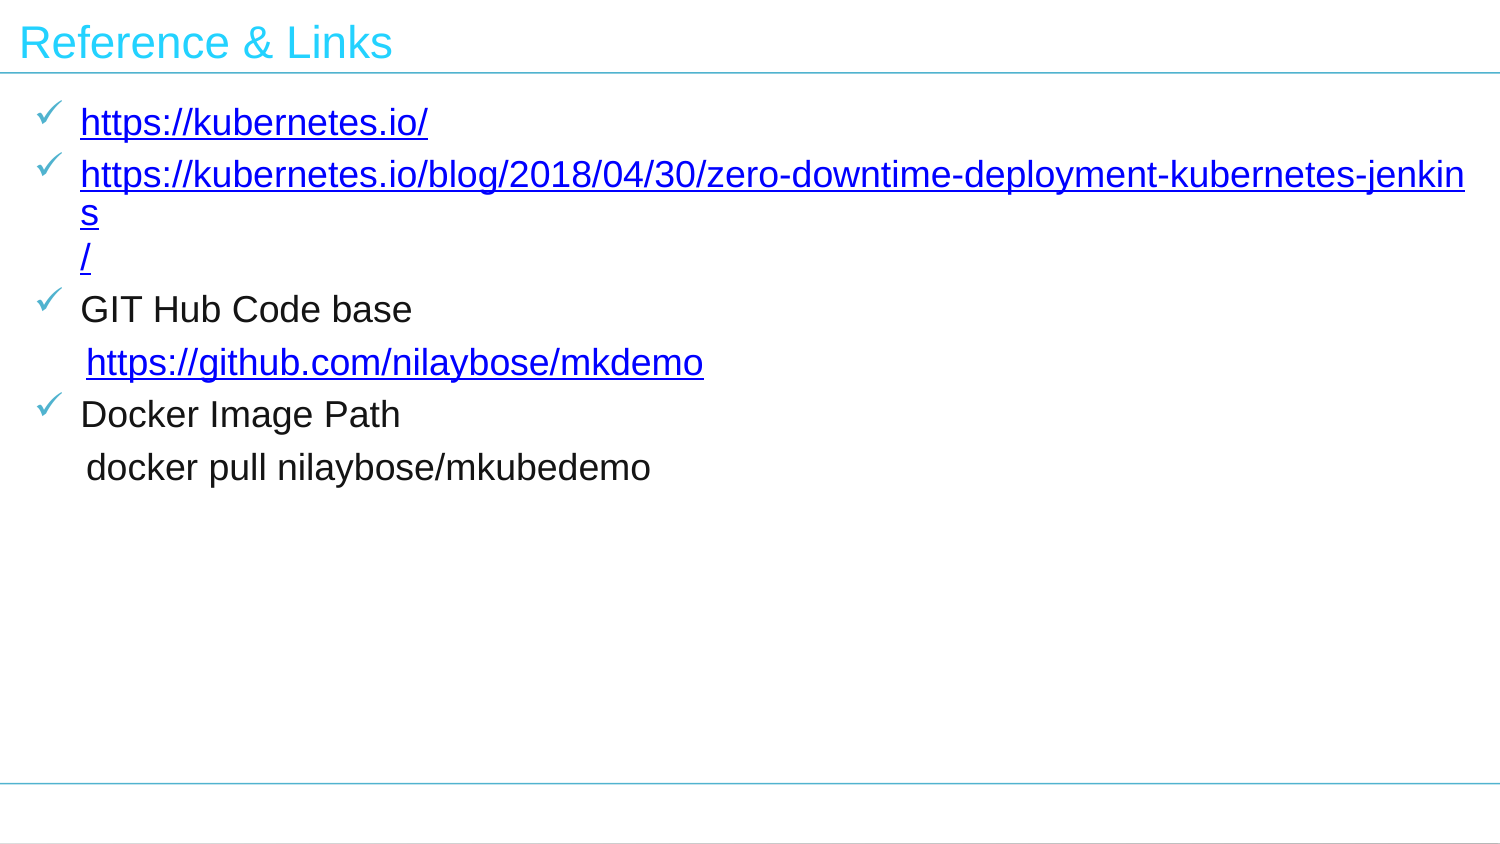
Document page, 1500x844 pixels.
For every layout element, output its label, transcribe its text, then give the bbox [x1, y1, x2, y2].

text_box https://kubernetes.io/ https://kubernetes.io/blog/2018/04/30/zero-downtime-deployment-kubernetes-jenkins/ GIT Hub Code base https://github.com/nilaybose/mkdemo Docker Image Path docker pull nilaybose/mkubedemo [18, 90, 1482, 772]
text_box Reference & Links [18, 16, 1482, 65]
text_box 25 [0, 778, 63, 840]
